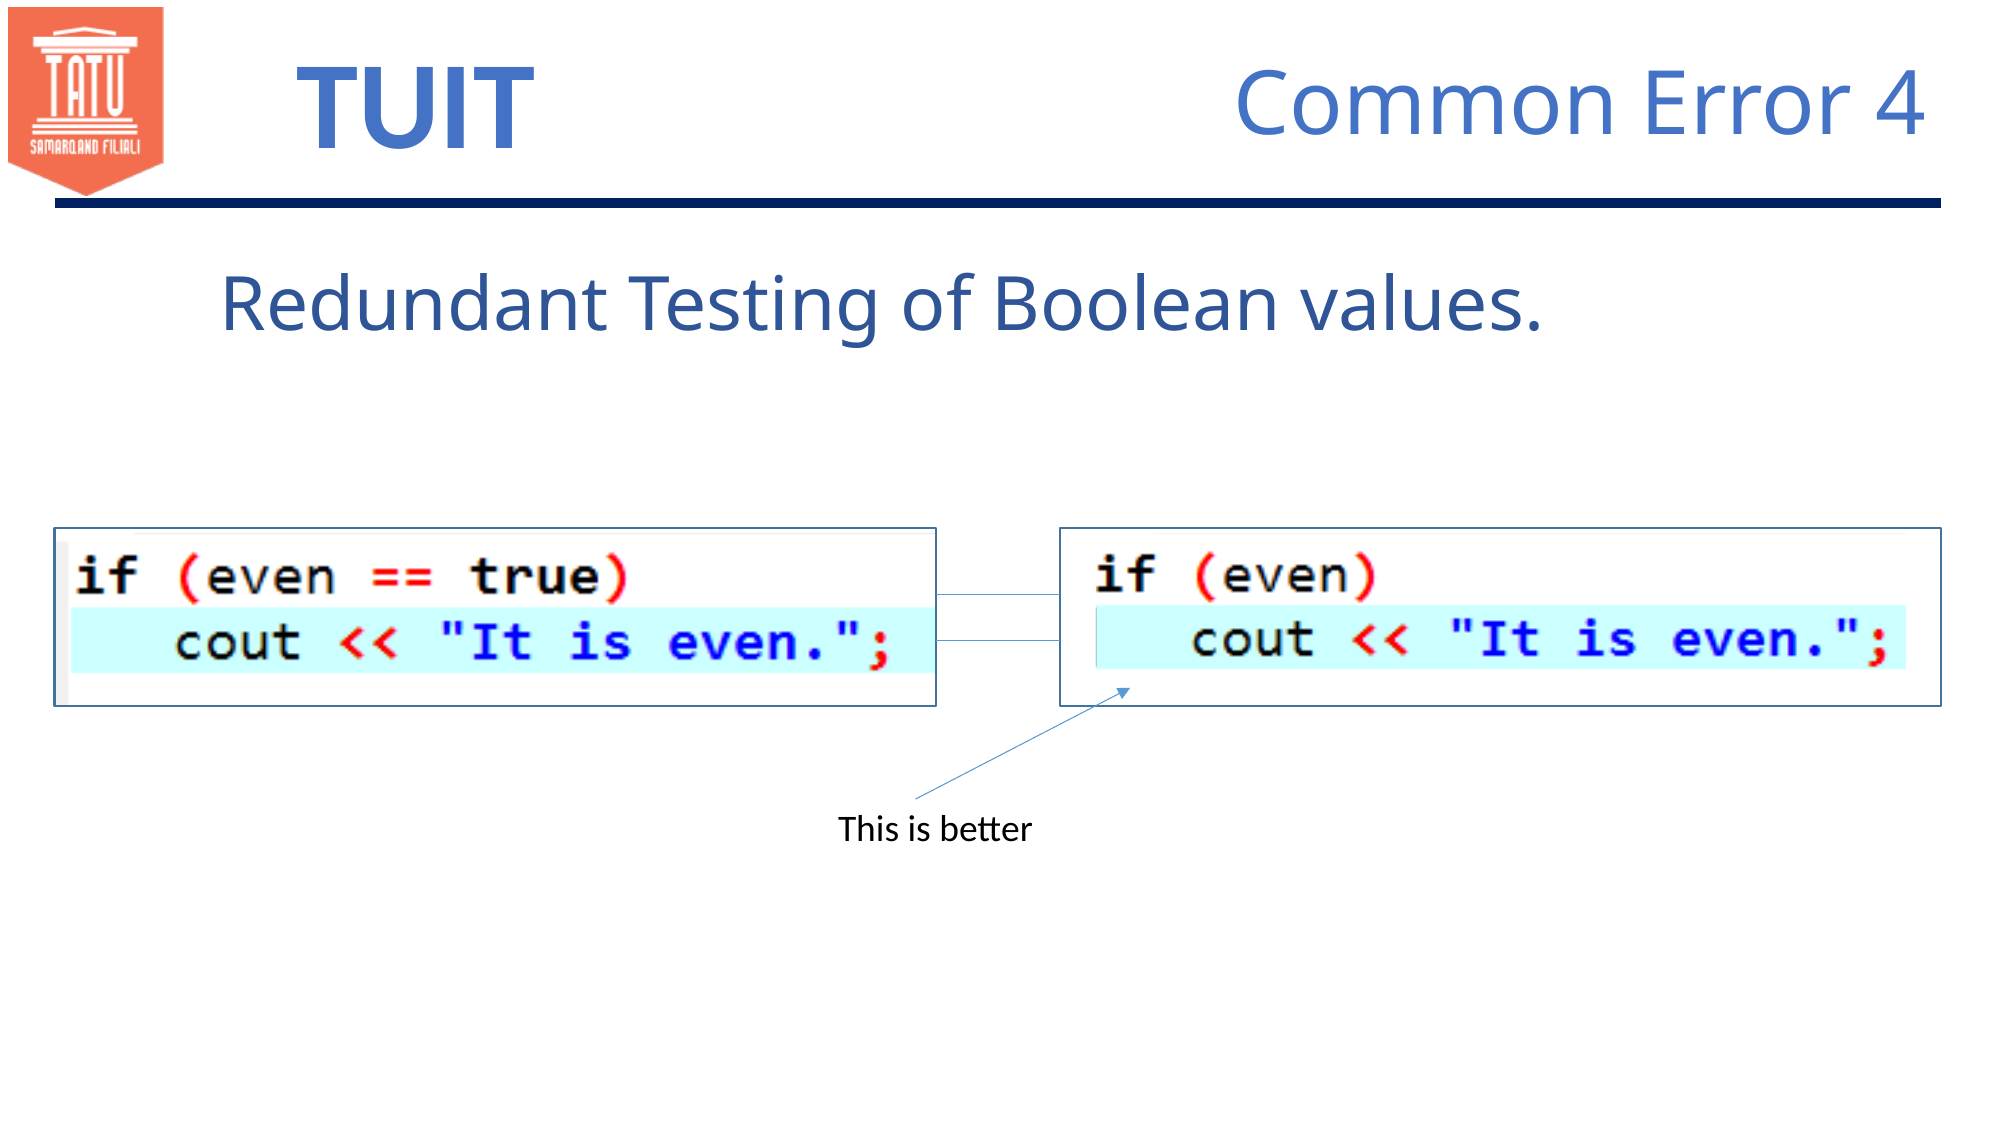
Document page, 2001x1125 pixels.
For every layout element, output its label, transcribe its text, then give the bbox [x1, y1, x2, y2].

text_box This is better [823, 796, 1049, 857]
text_box Redundant Testing of Boolean values. [54, 257, 1942, 360]
text_box Common Error 4 [1170, 48, 1942, 162]
picture [54, 533, 936, 707]
picture [1095, 533, 1906, 707]
text_box TUIT [281, 39, 571, 162]
picture [8, 7, 164, 196]
text_box [1059, 527, 1942, 707]
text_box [915, 687, 1131, 800]
text_box [53, 527, 937, 707]
